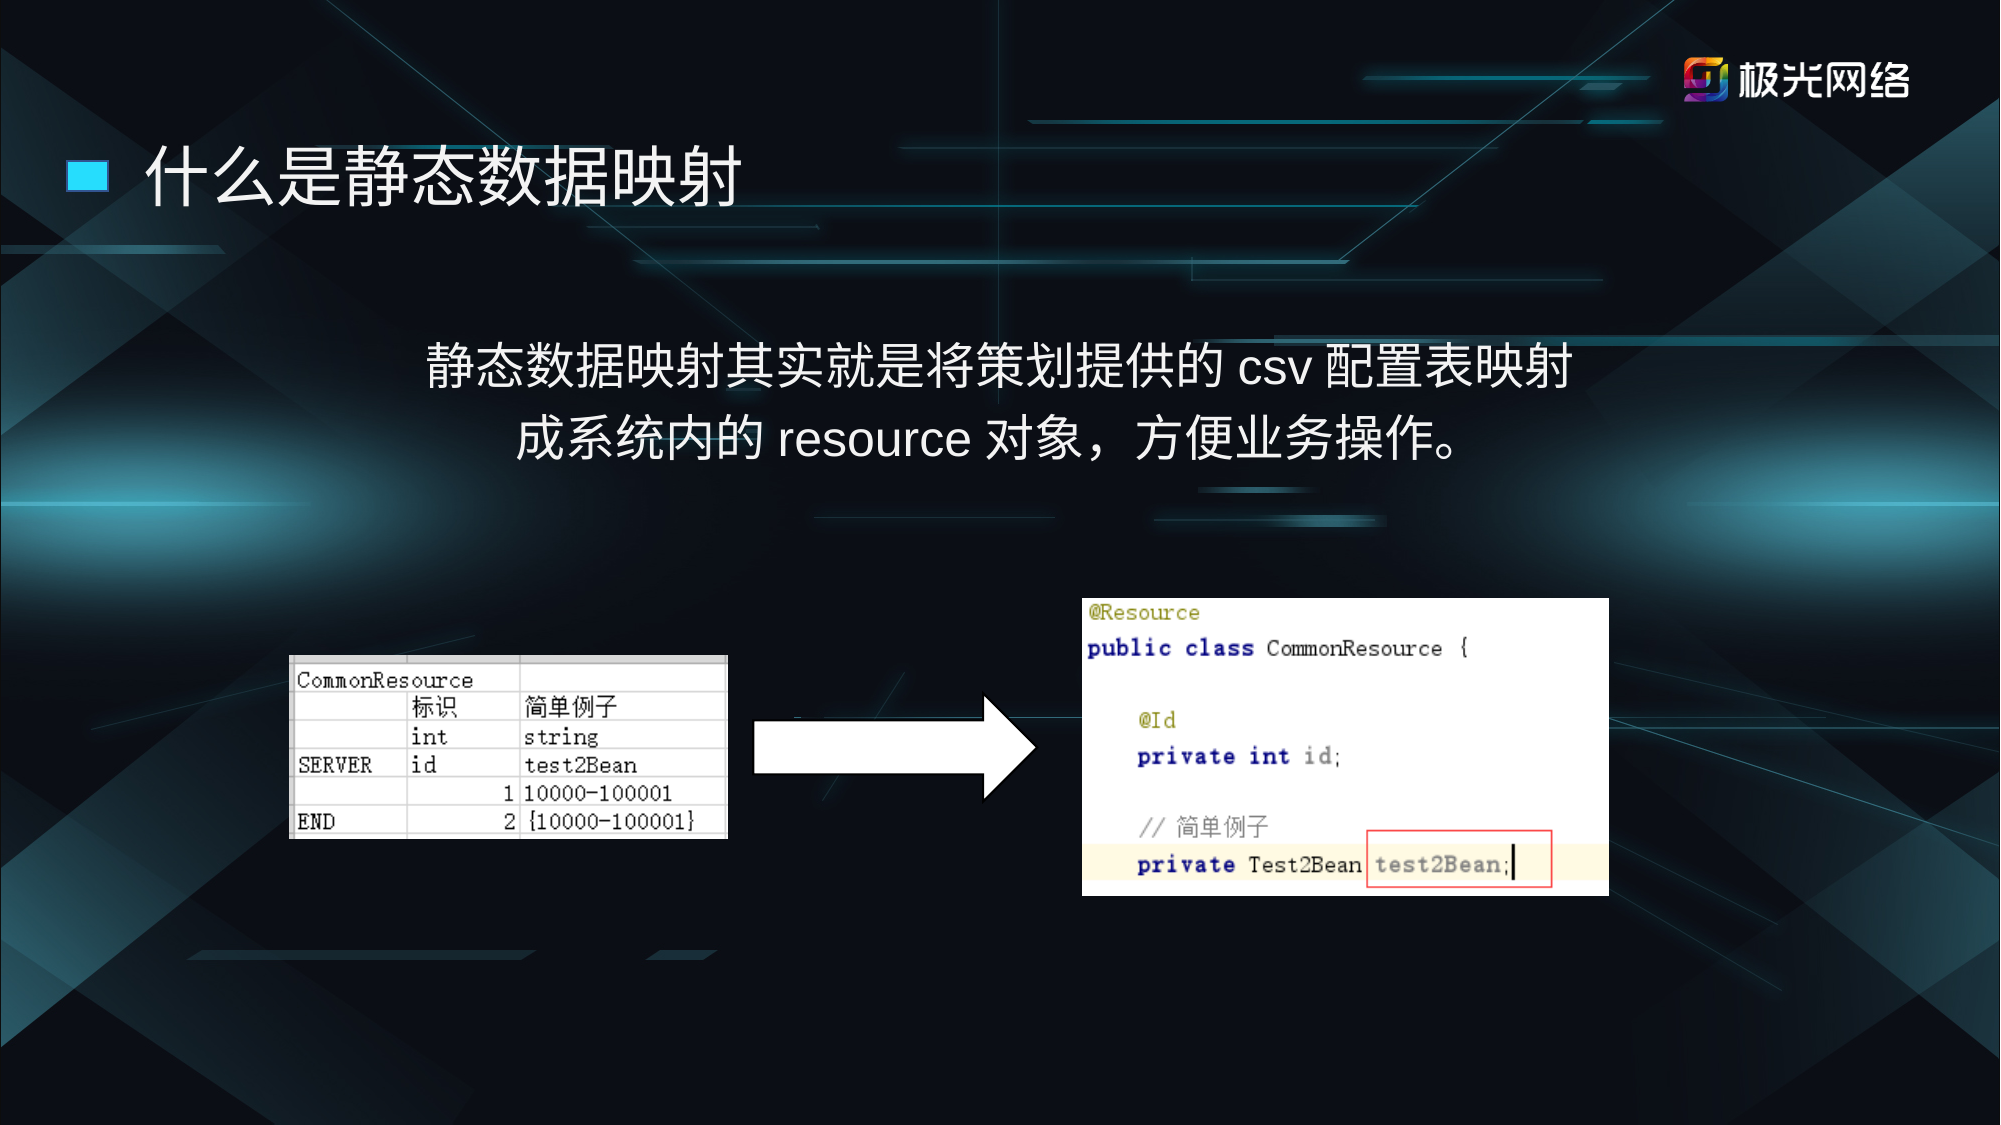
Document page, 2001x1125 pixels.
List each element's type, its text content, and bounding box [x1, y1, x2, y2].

text_box 静态数据映射其实就是将策划提供的csv配置表映射成系统内的resource对象，方便业务操作。 [391, 315, 1609, 475]
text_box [67, 127, 1153, 224]
picture [1, 0, 1999, 1125]
text_box [752, 690, 1039, 804]
